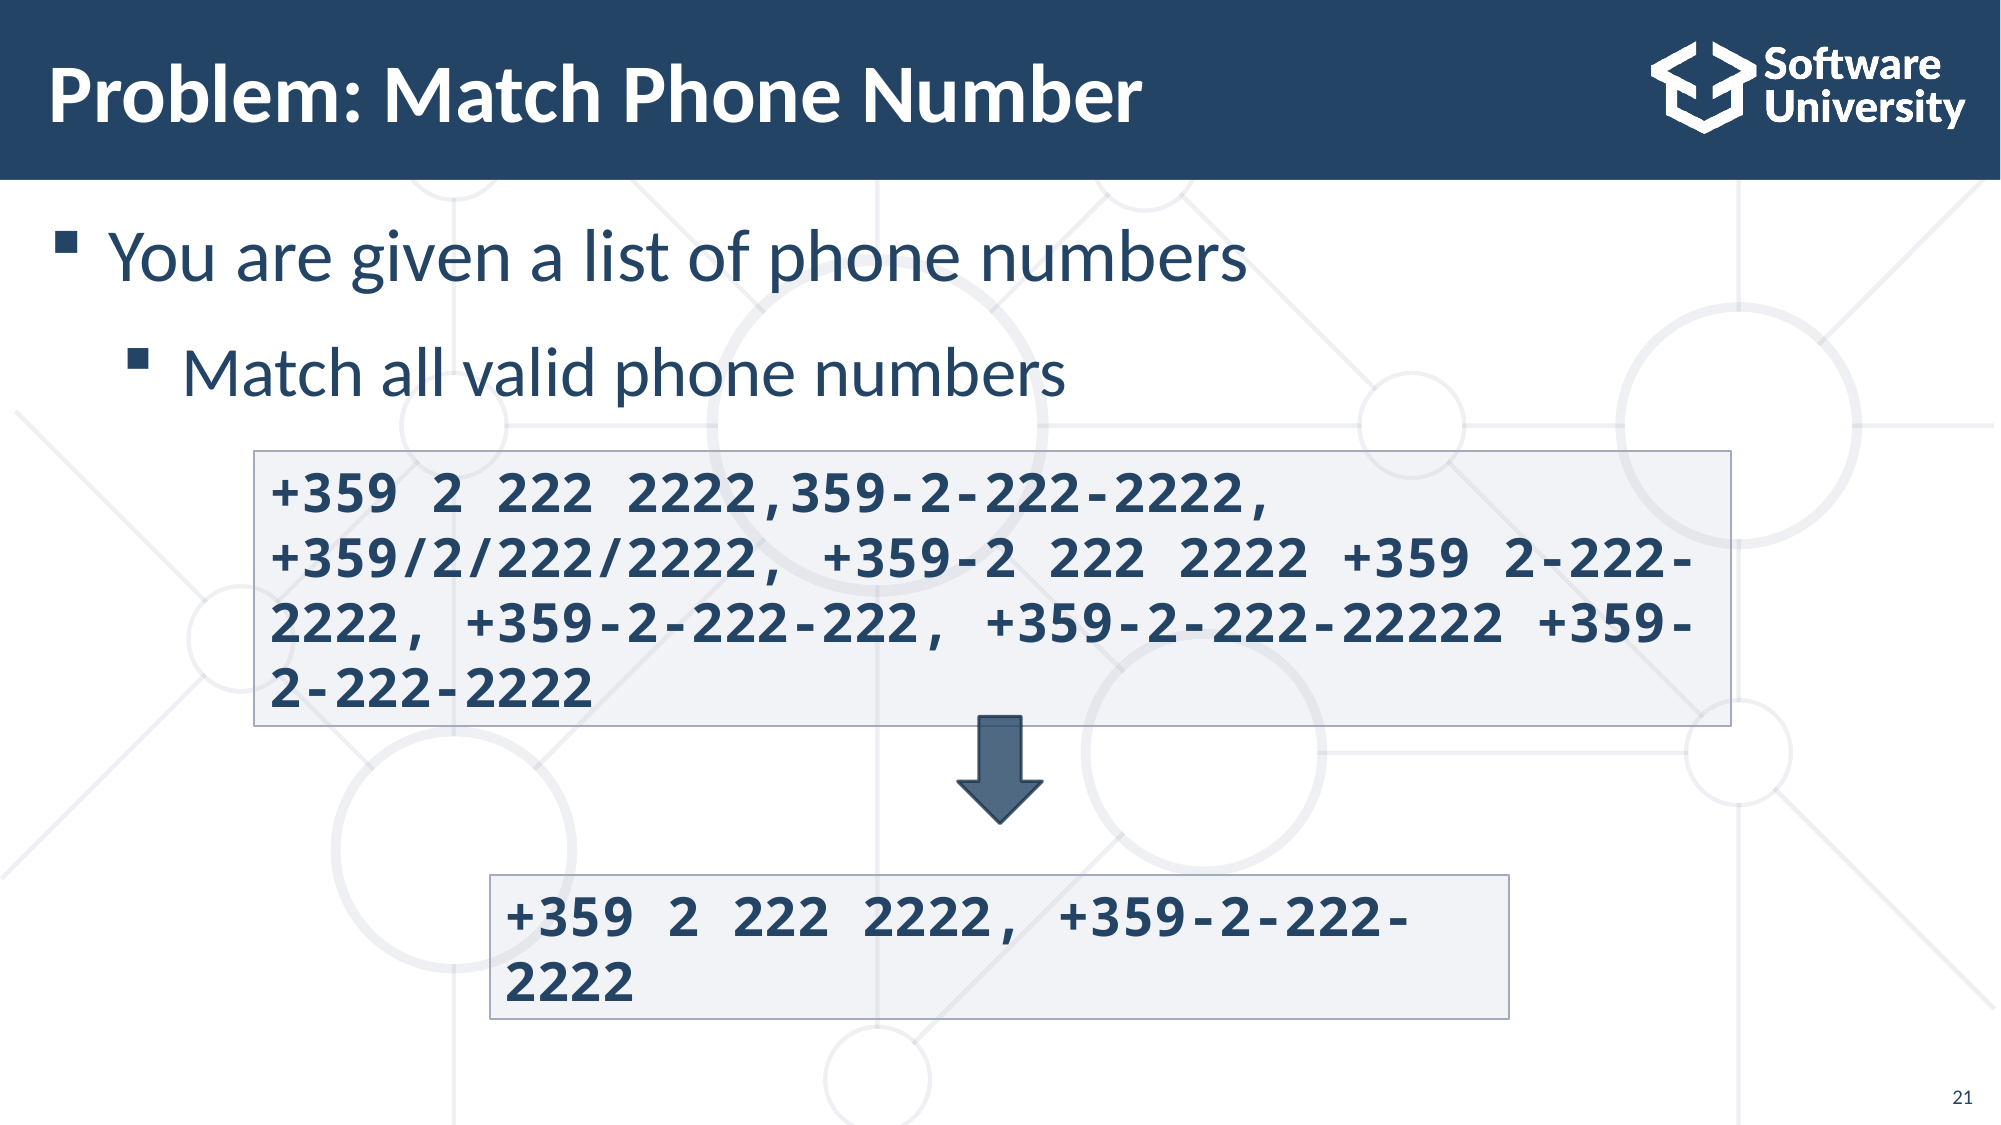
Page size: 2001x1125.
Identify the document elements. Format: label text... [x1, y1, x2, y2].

text_box [955, 714, 1045, 826]
slide_number 21 [1927, 1067, 1989, 1117]
text_box +359 2 222 2222, +359-2-222-2222 [490, 874, 1510, 1020]
list You are given a list of phone numbers Match all valid phone numbers [31, 196, 1970, 1092]
picture [1651, 41, 1966, 134]
title Problem: Match Phone Number [31, 16, 1625, 162]
text_box +359 2 222 2222,359-2-222-2222, +359/2/222/2222, +359-2 222 2222 +359 2-222-2222, +359-2-222-222, +359-2-222-22222 +359-2-222-2222 [254, 451, 1731, 726]
